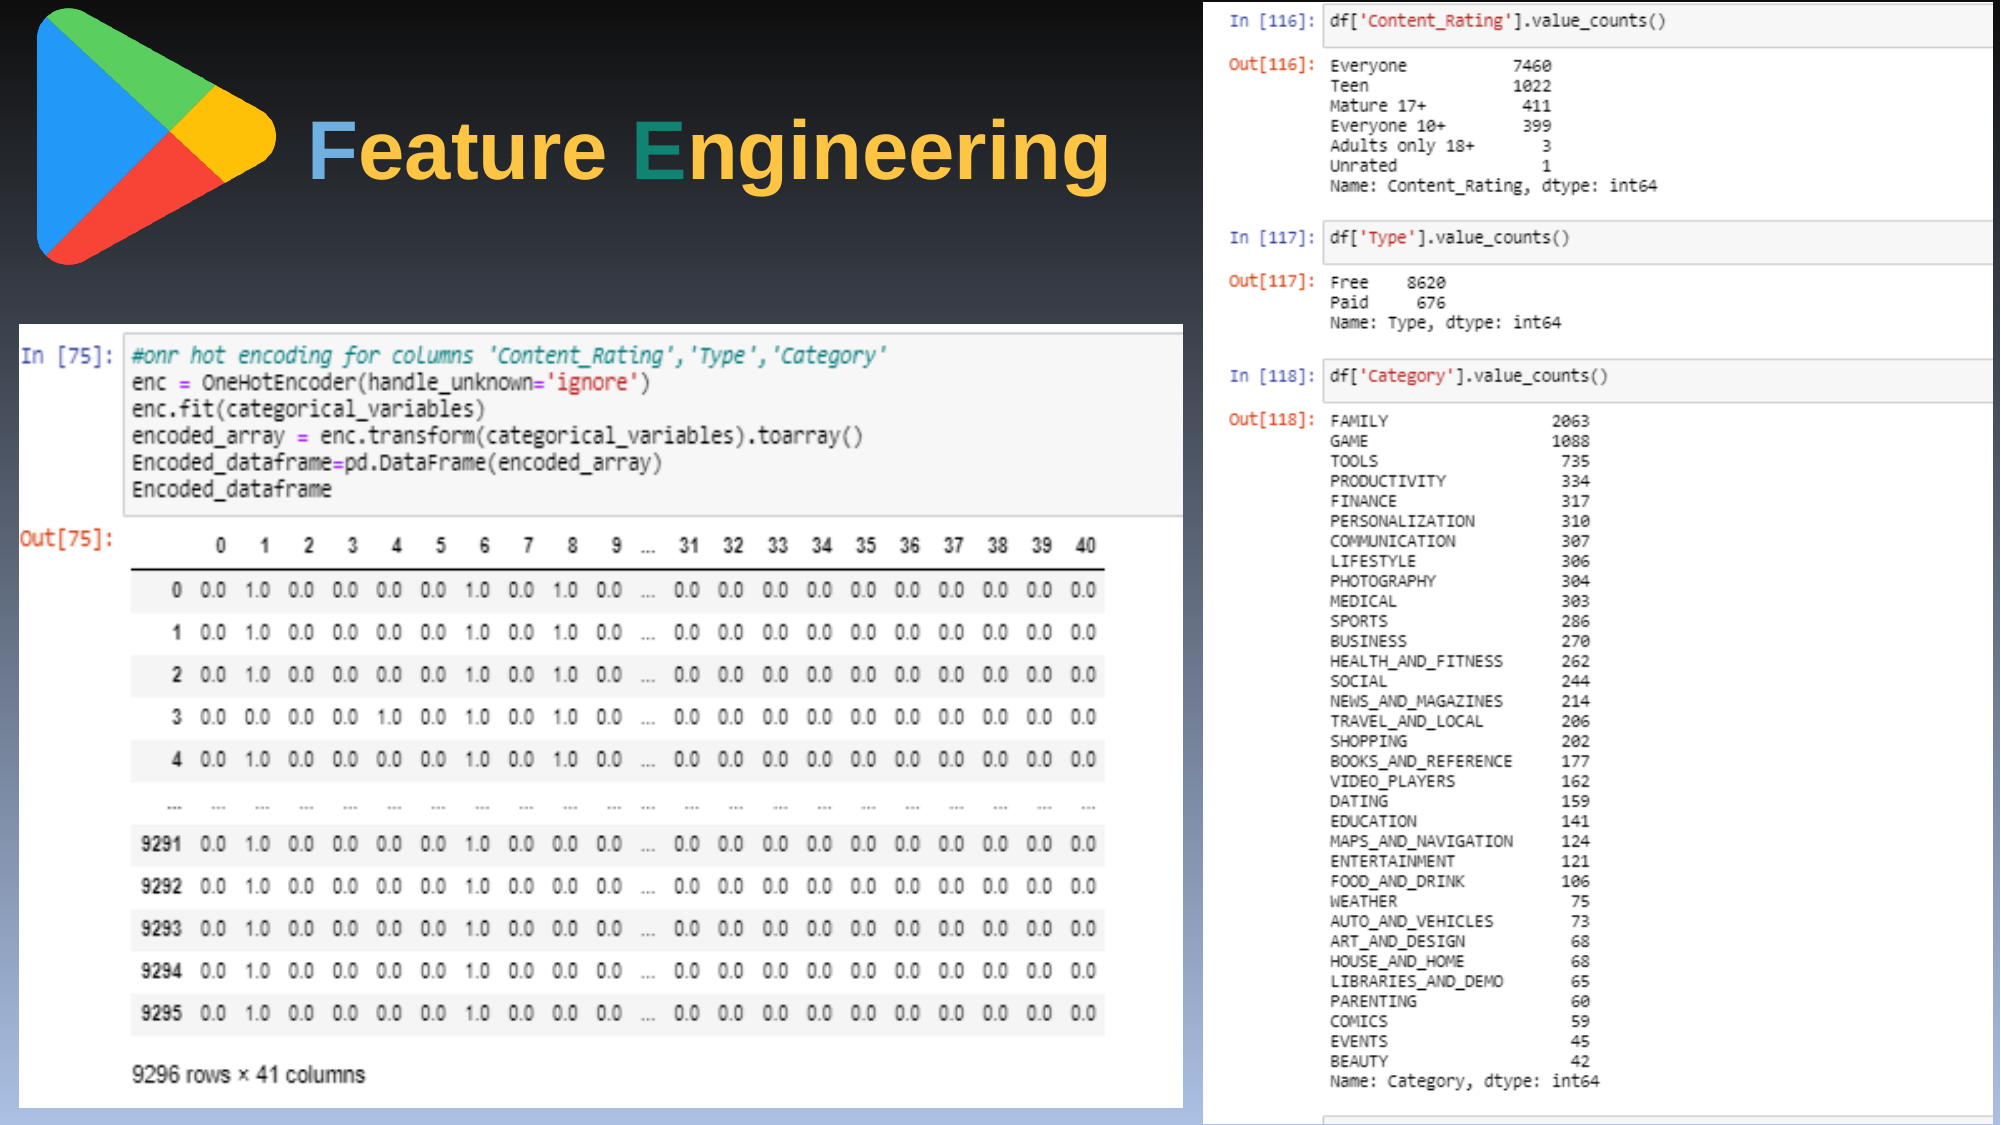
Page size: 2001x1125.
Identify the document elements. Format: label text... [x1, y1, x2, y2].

picture [1203, 2, 1993, 1124]
picture [19, 0, 293, 274]
title Feature Engineering [292, 17, 1191, 288]
picture [19, 324, 1183, 1108]
